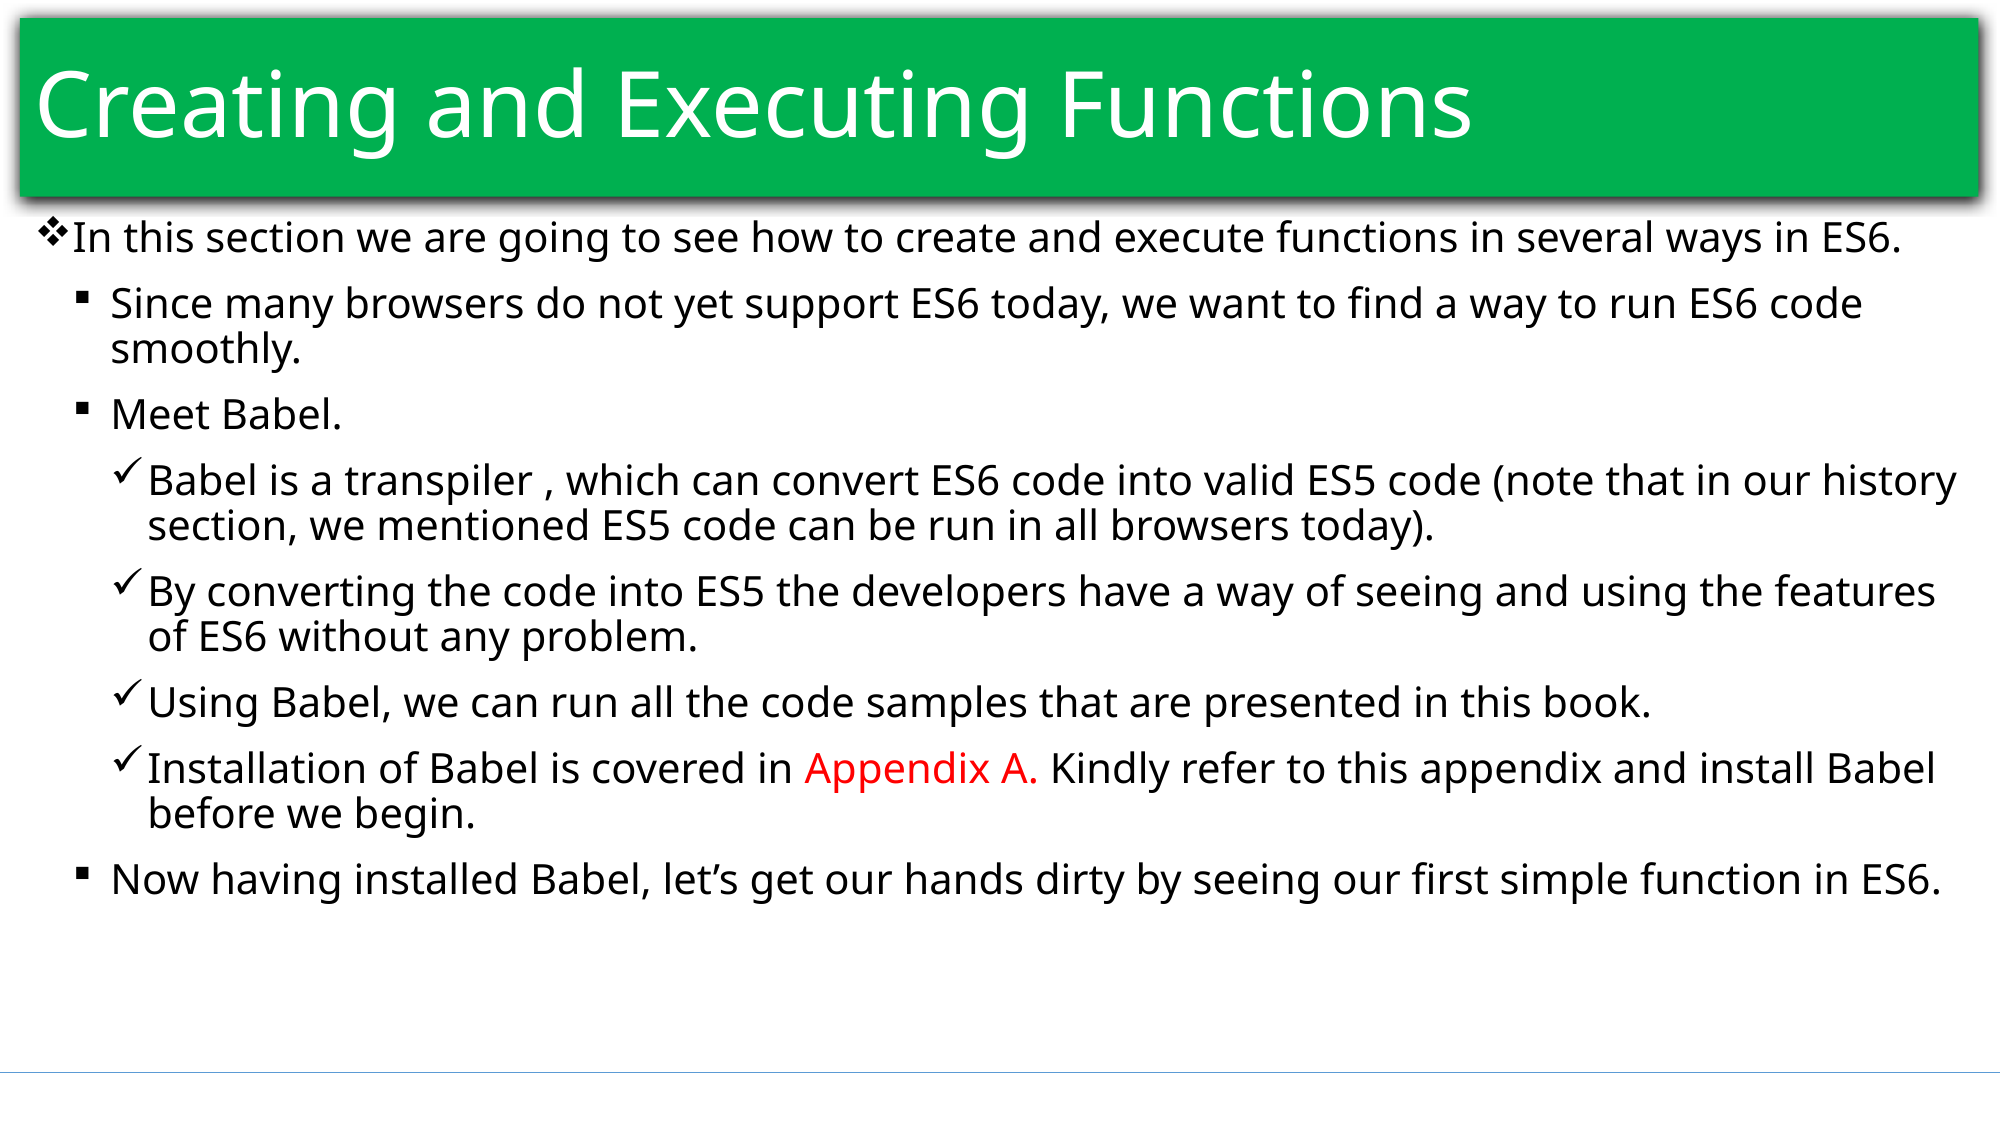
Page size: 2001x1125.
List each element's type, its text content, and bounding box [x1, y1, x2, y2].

title Creating and Executing Functions [19, 18, 1979, 197]
list In this section we are going to see how to create and execute functions in several ways in ES6. Since many browsers do not yet support ES6 today, we want to find a way to run ES6 code smoothly. Meet Babel. Babel is a transpiler , which can convert ES6 code into valid ES5 code (note that in our history section, we mentioned ES5 code can be run in all browsers today). By converting the code into ES5 the developers have a way of seeing and using the features of ES6 without any problem. Using Babel, we can run all the code samples that are presented in this book. Installation of Babel is covered in Appendix A. Kindly refer to this appendix and install Babel before we begin. Now having installed Babel, let’s get our hands dirty by seeing our first simple function in ES6. [19, 209, 1979, 1116]
